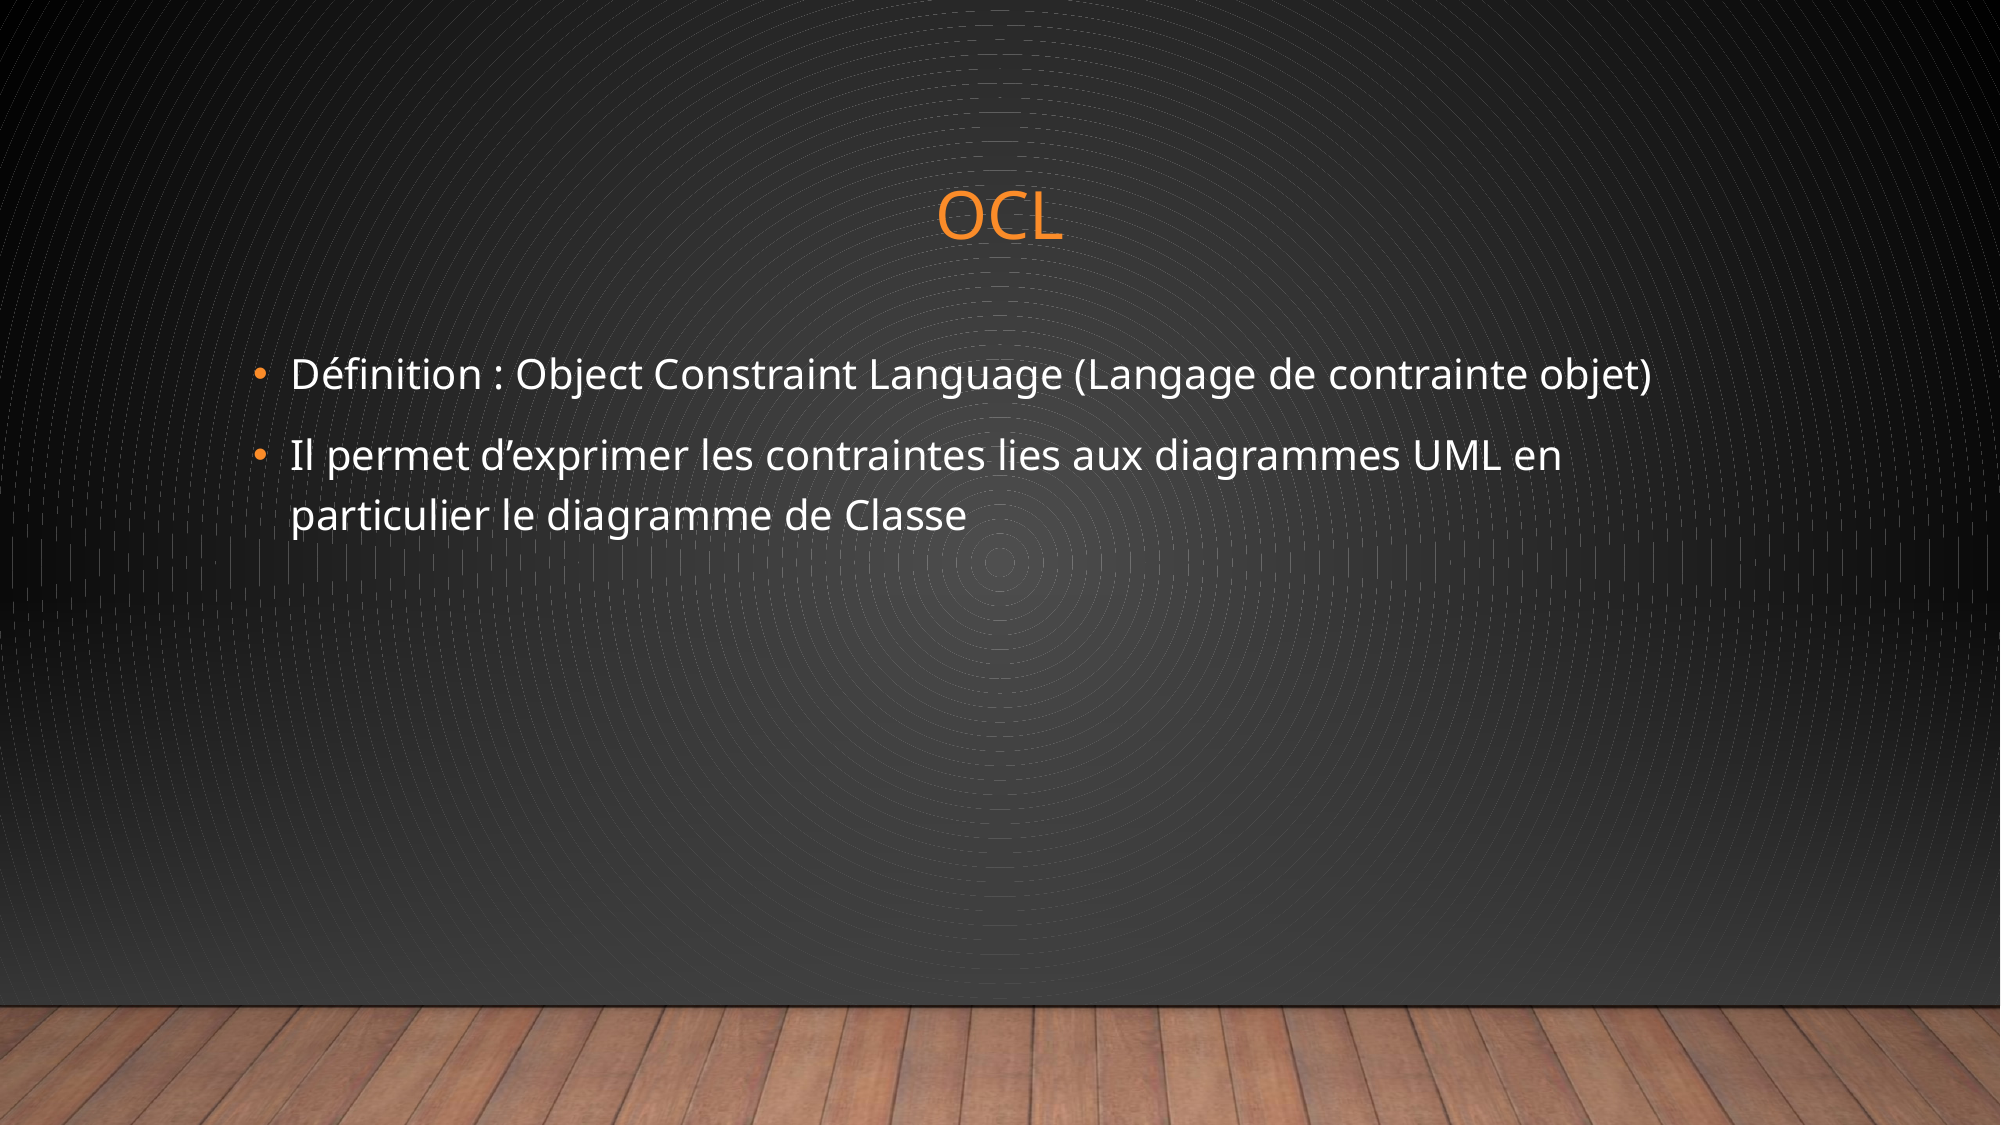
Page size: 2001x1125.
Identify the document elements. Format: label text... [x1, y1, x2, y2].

title OCL [238, 131, 1763, 305]
list Définition : Object Constraint Language (Langage de contrainte objet) Il permet d’exprimer les contraintes lies aux diagrammes UML en particulier le diagramme de Classe [238, 330, 1763, 897]
picture [0, 1005, 2000, 1125]
